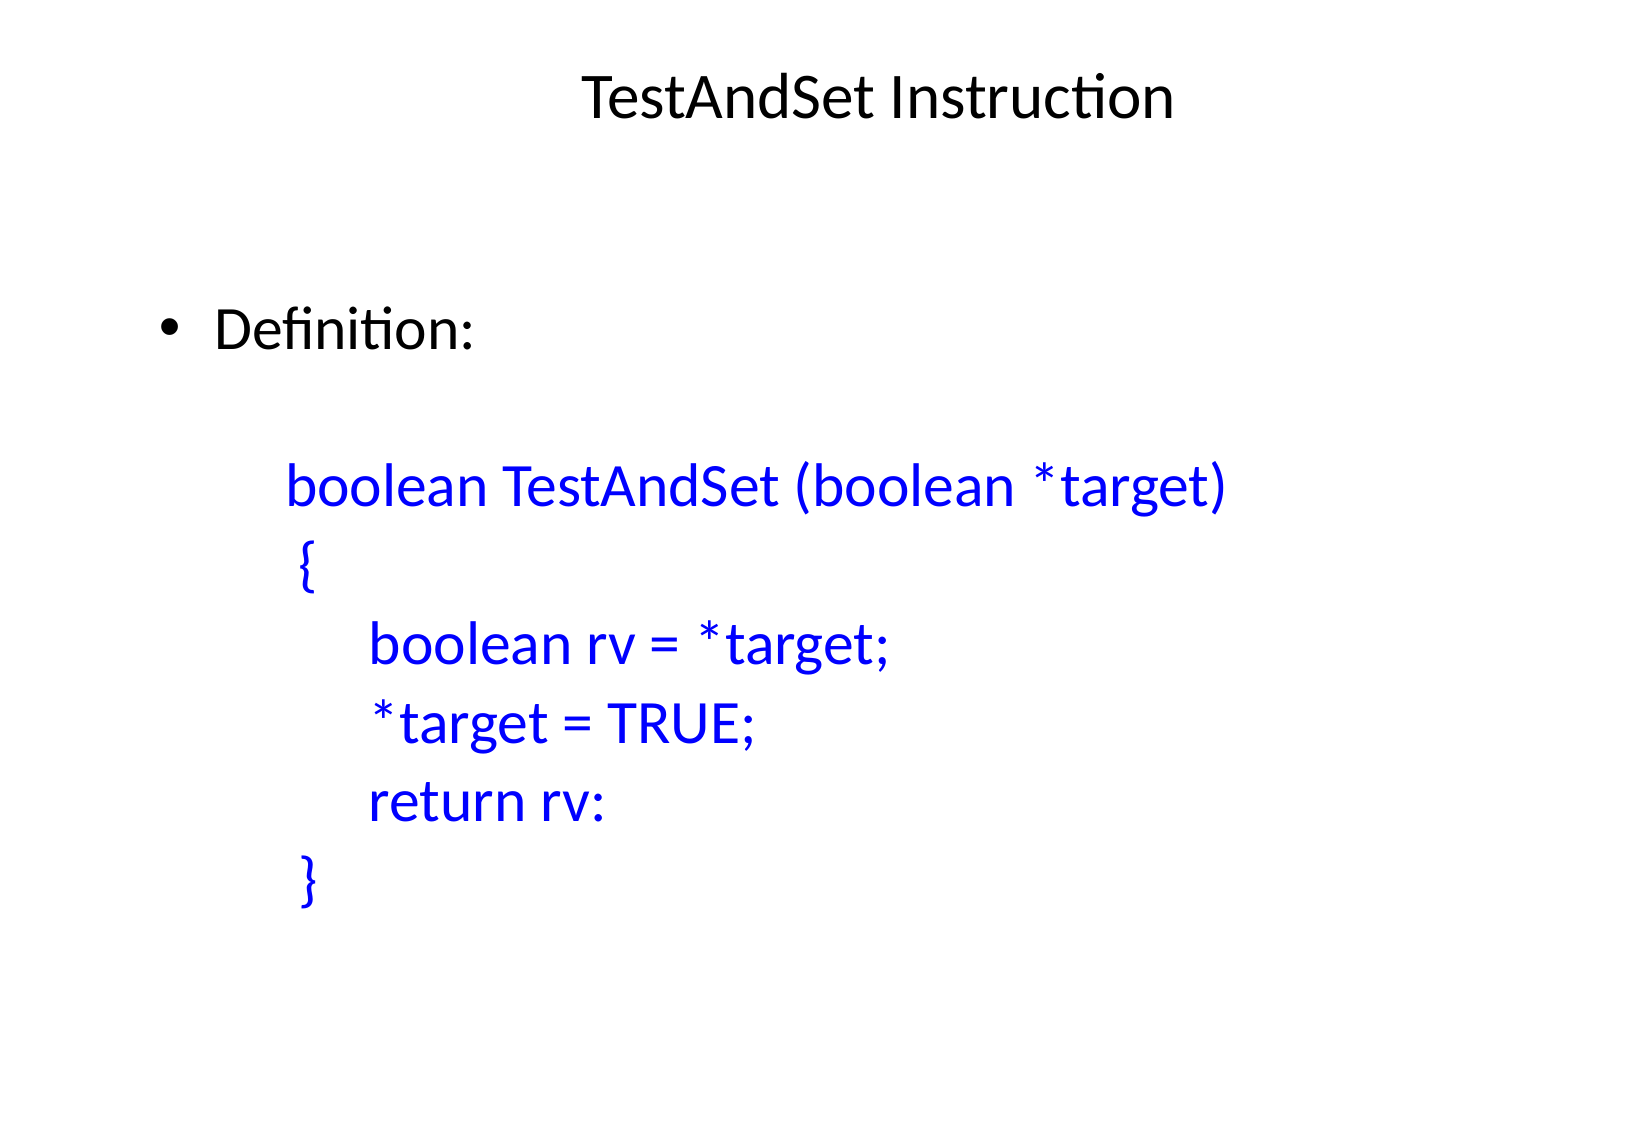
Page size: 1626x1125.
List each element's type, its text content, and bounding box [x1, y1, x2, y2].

title TestAndSet Instruction [228, 45, 1544, 141]
list Definition: boolean TestAndSet (boolean *target) { boolean rv = *target; *target = TRUE; return rv: } [143, 202, 1461, 928]
